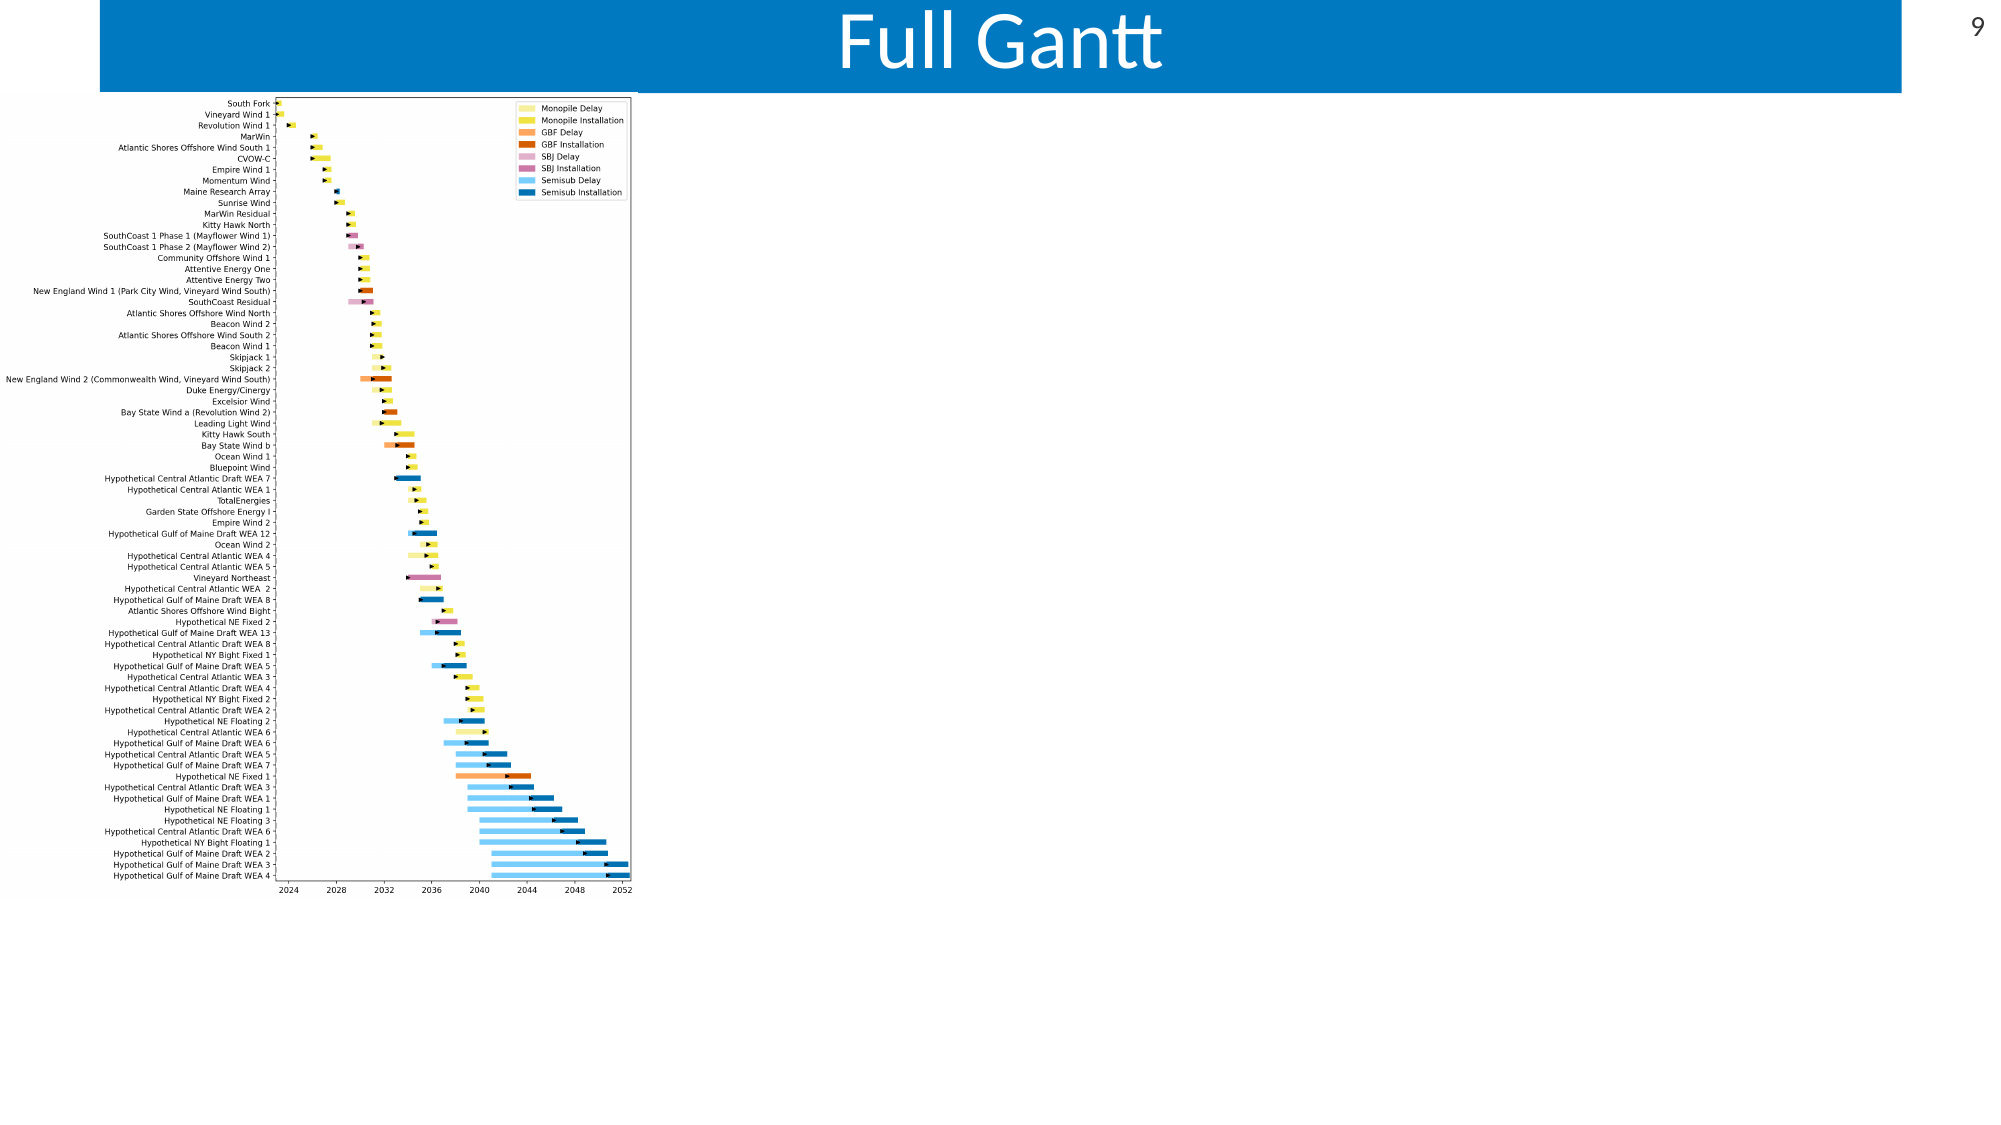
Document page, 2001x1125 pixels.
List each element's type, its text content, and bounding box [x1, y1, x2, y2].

picture [0, 92, 638, 901]
title Full Gantt [99, 0, 1902, 94]
